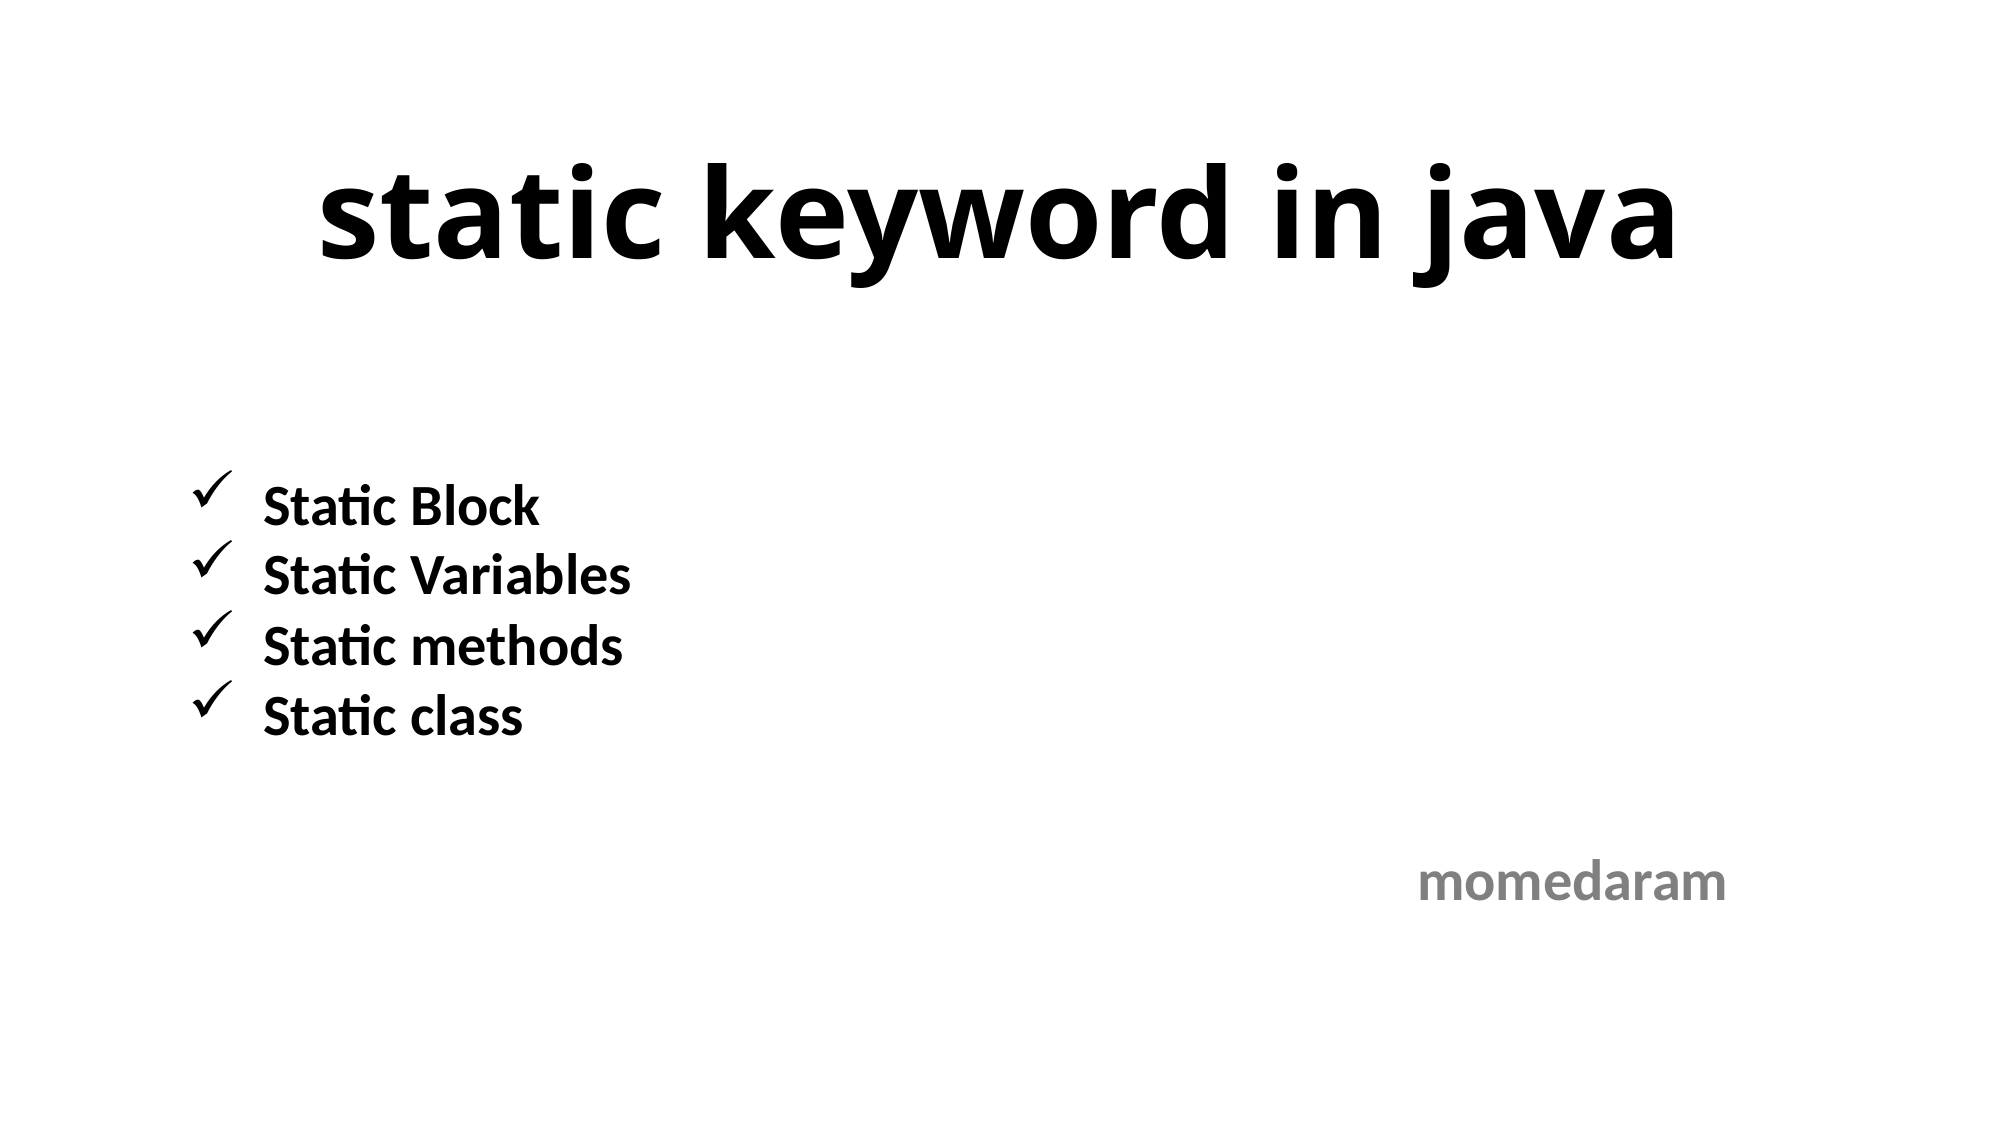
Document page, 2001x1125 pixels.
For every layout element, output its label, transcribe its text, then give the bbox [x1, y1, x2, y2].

text_box Static Block Static Variables Static methods Static class [173, 459, 931, 754]
text_box momedaram [1402, 835, 1928, 920]
title static keyword in java [249, 110, 1750, 293]
